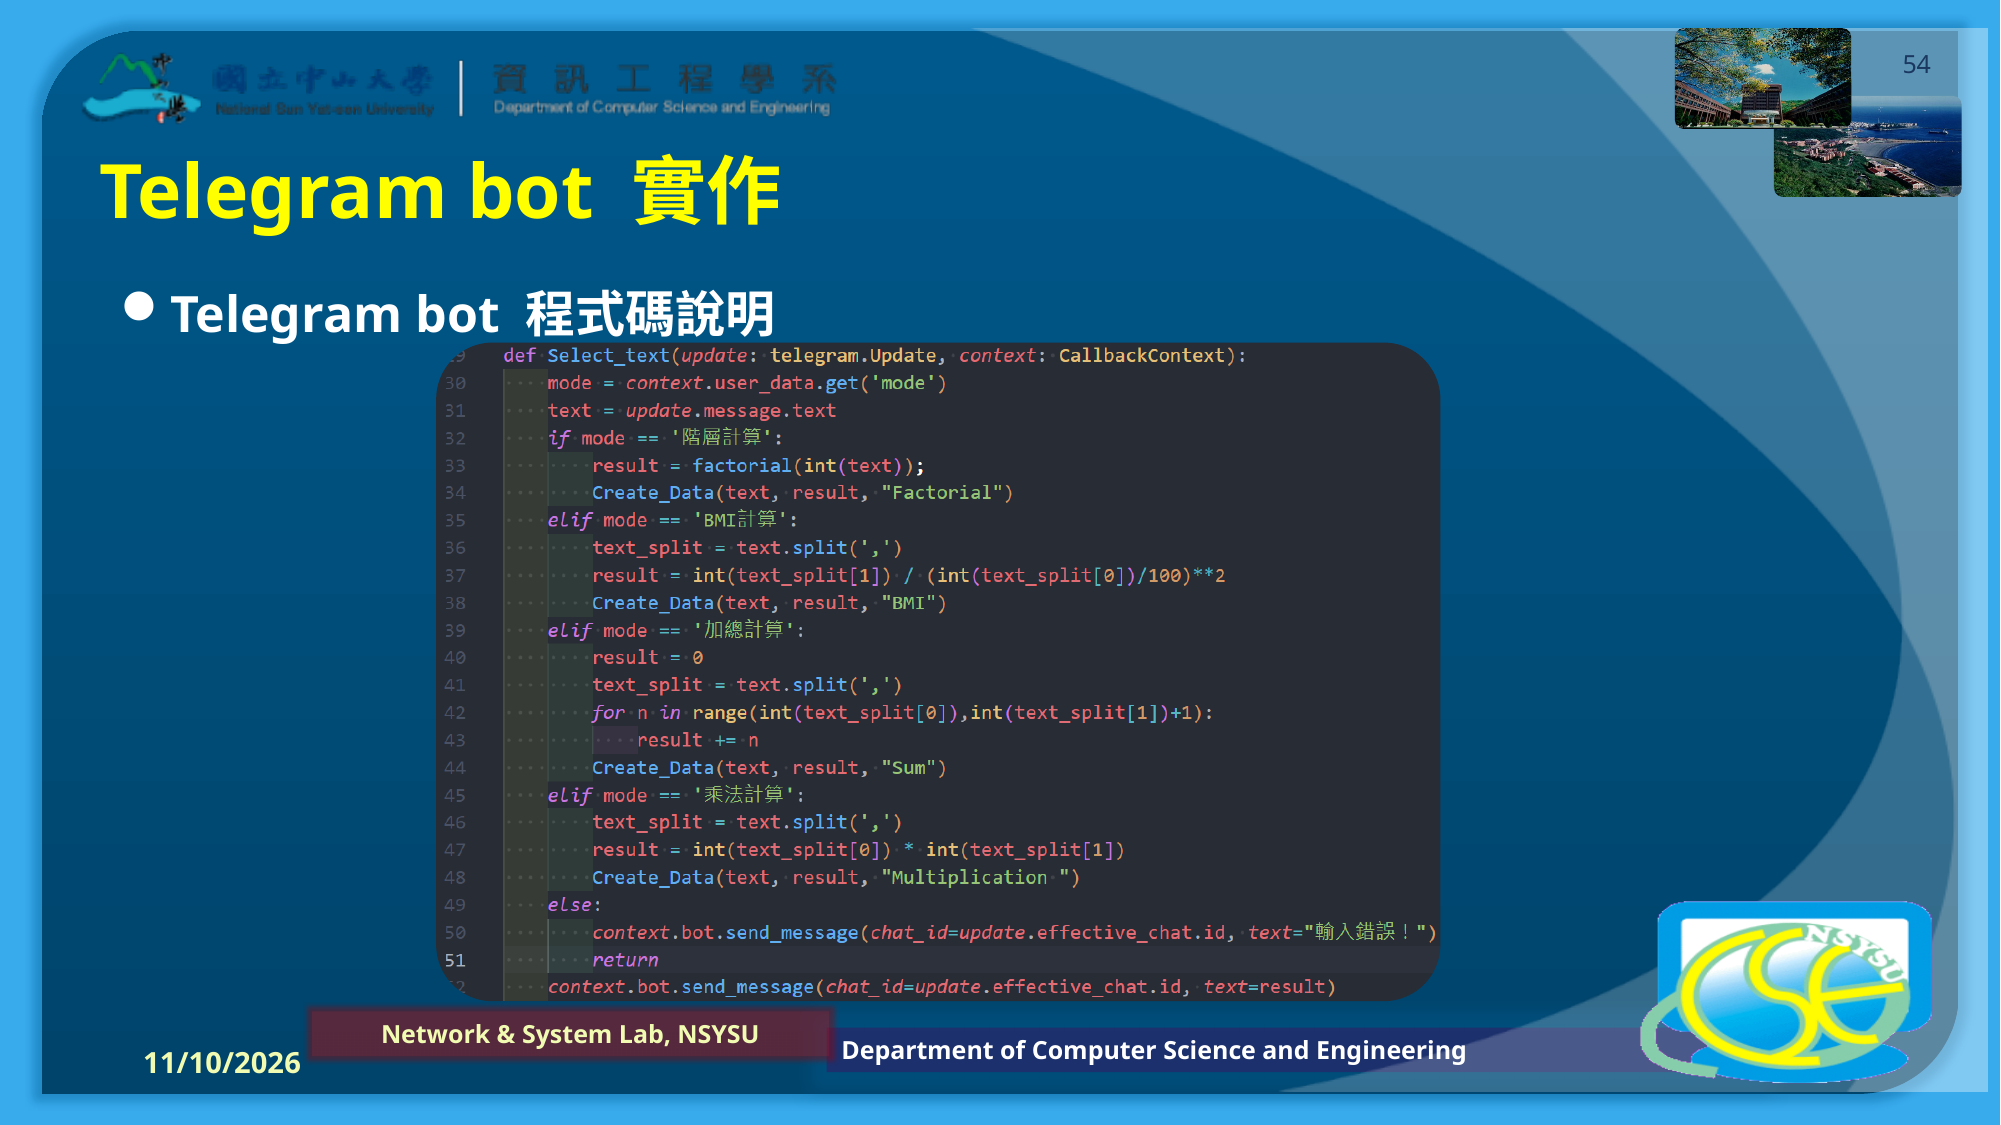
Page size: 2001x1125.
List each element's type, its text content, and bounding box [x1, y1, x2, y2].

slide_number 53 [1838, 35, 1947, 96]
list Telegram bot 程式碼說明 [59, 274, 1683, 351]
picture [22, 28, 1988, 1094]
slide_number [128, 1034, 541, 1094]
title Telegram bot 實作 [84, 69, 1743, 242]
